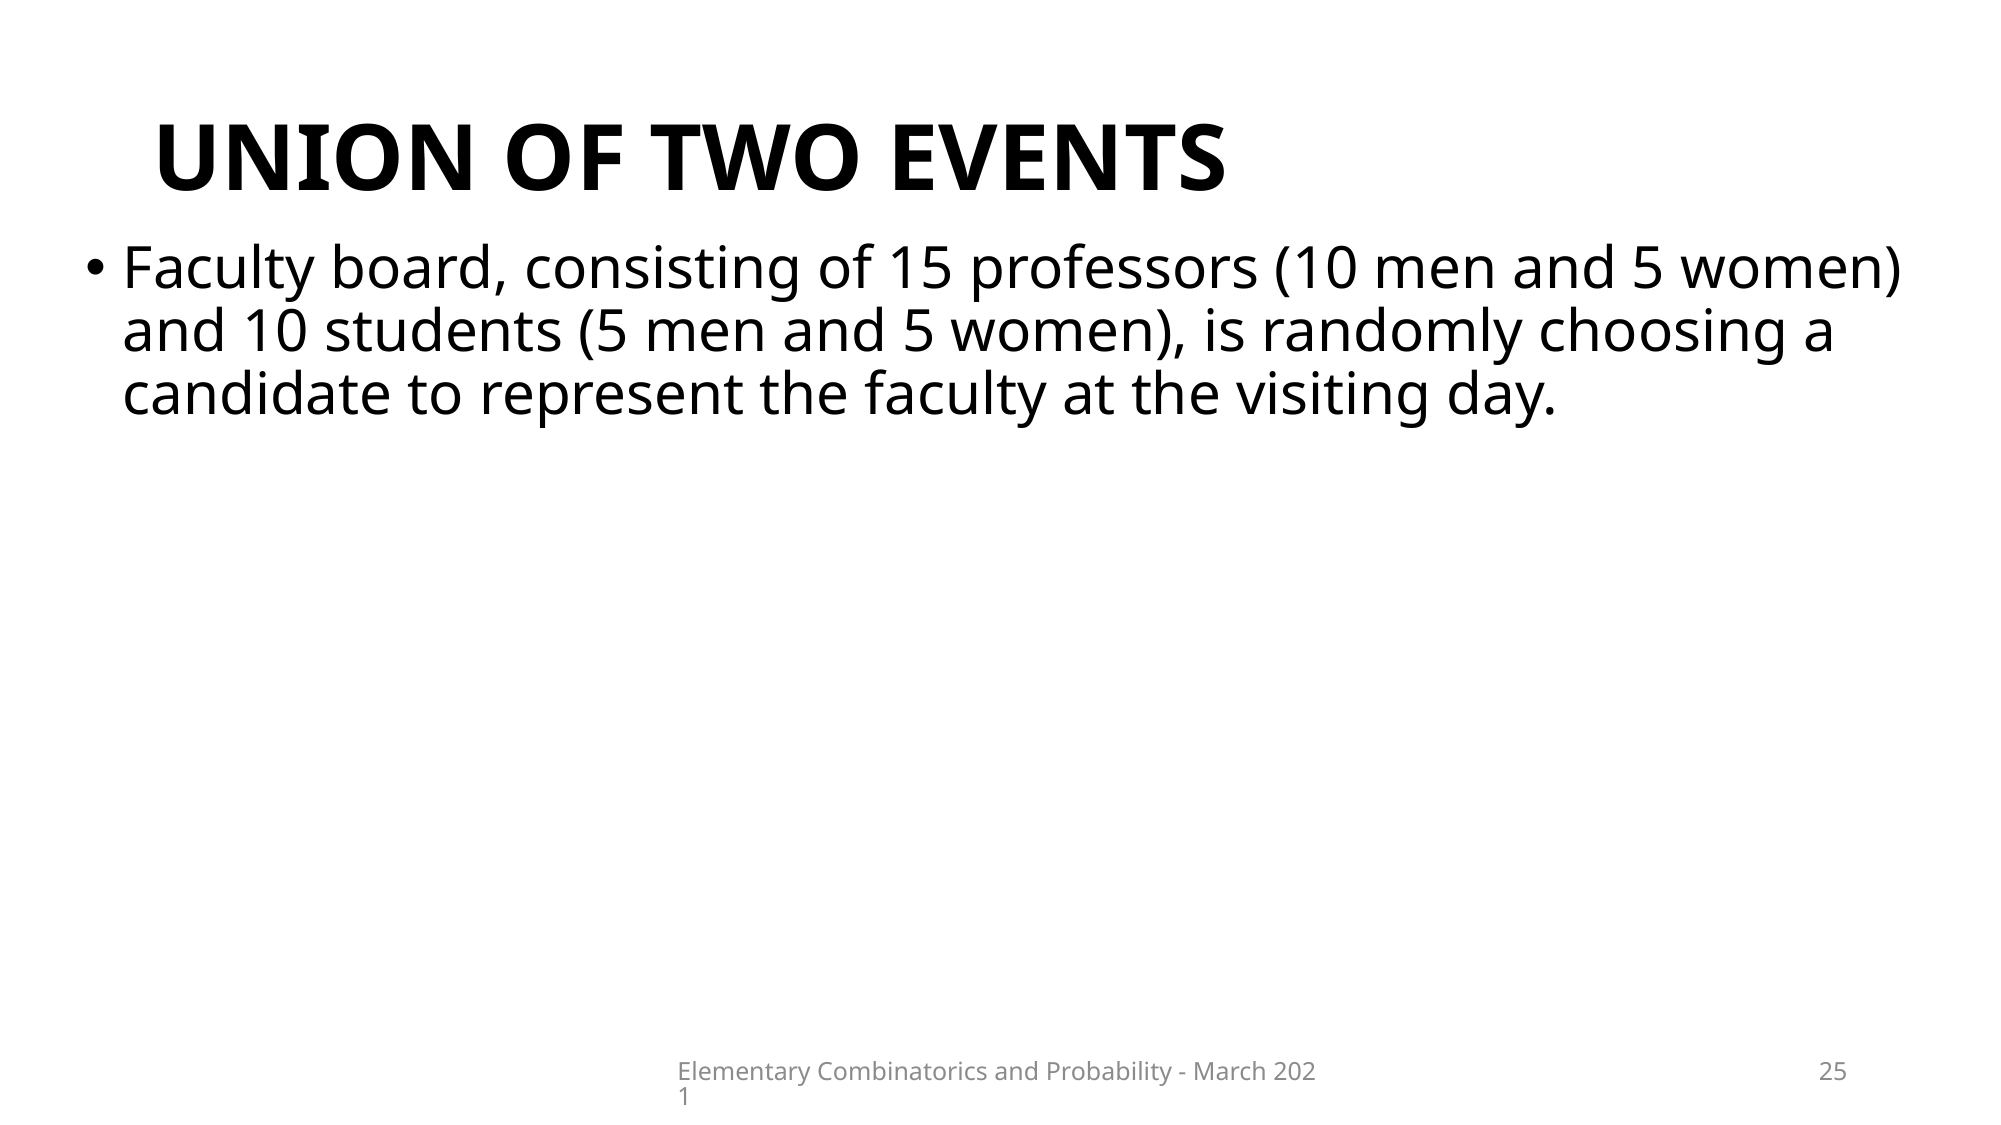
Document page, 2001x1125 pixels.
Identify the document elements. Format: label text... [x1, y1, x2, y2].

footer Elementary Combinatorics and Probability - March 2021 [662, 1042, 1338, 1103]
slide_number 25 [1412, 1042, 1863, 1103]
title union of two events [137, 52, 1863, 270]
